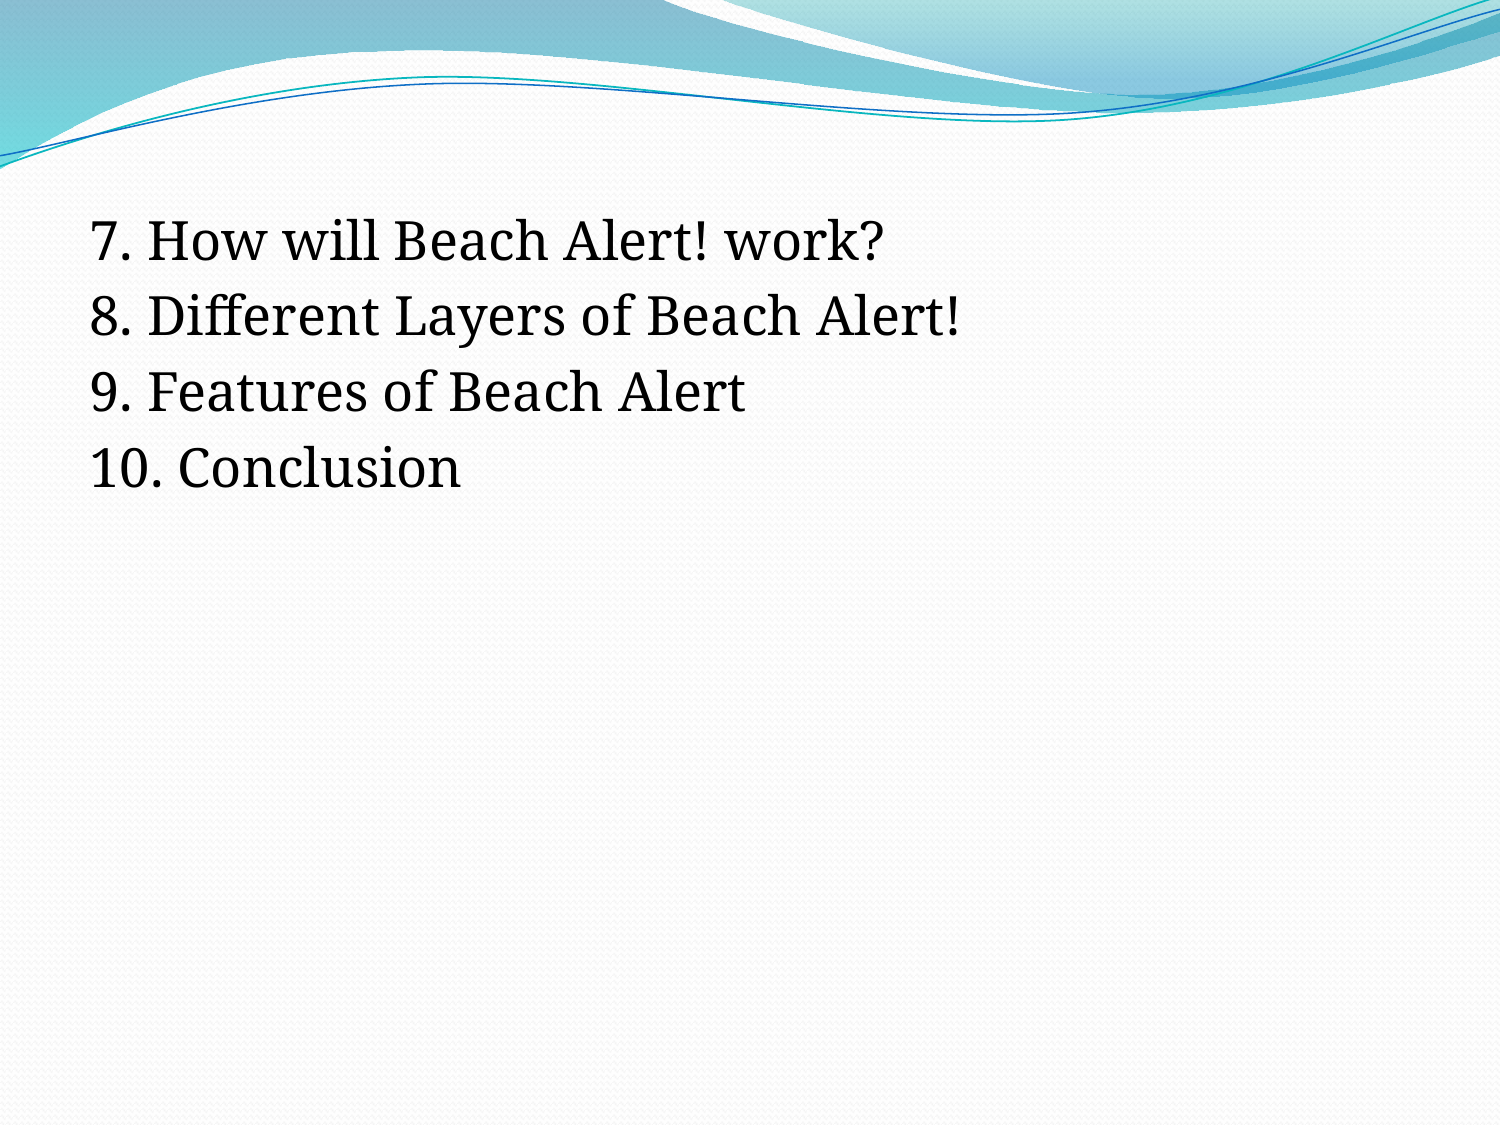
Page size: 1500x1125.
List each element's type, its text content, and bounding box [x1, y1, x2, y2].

list 7. How will Beach Alert! work? 8. Different Layers of Beach Alert! 9. Features of Beach Alert 10. Conclusion [75, 46, 1425, 1005]
